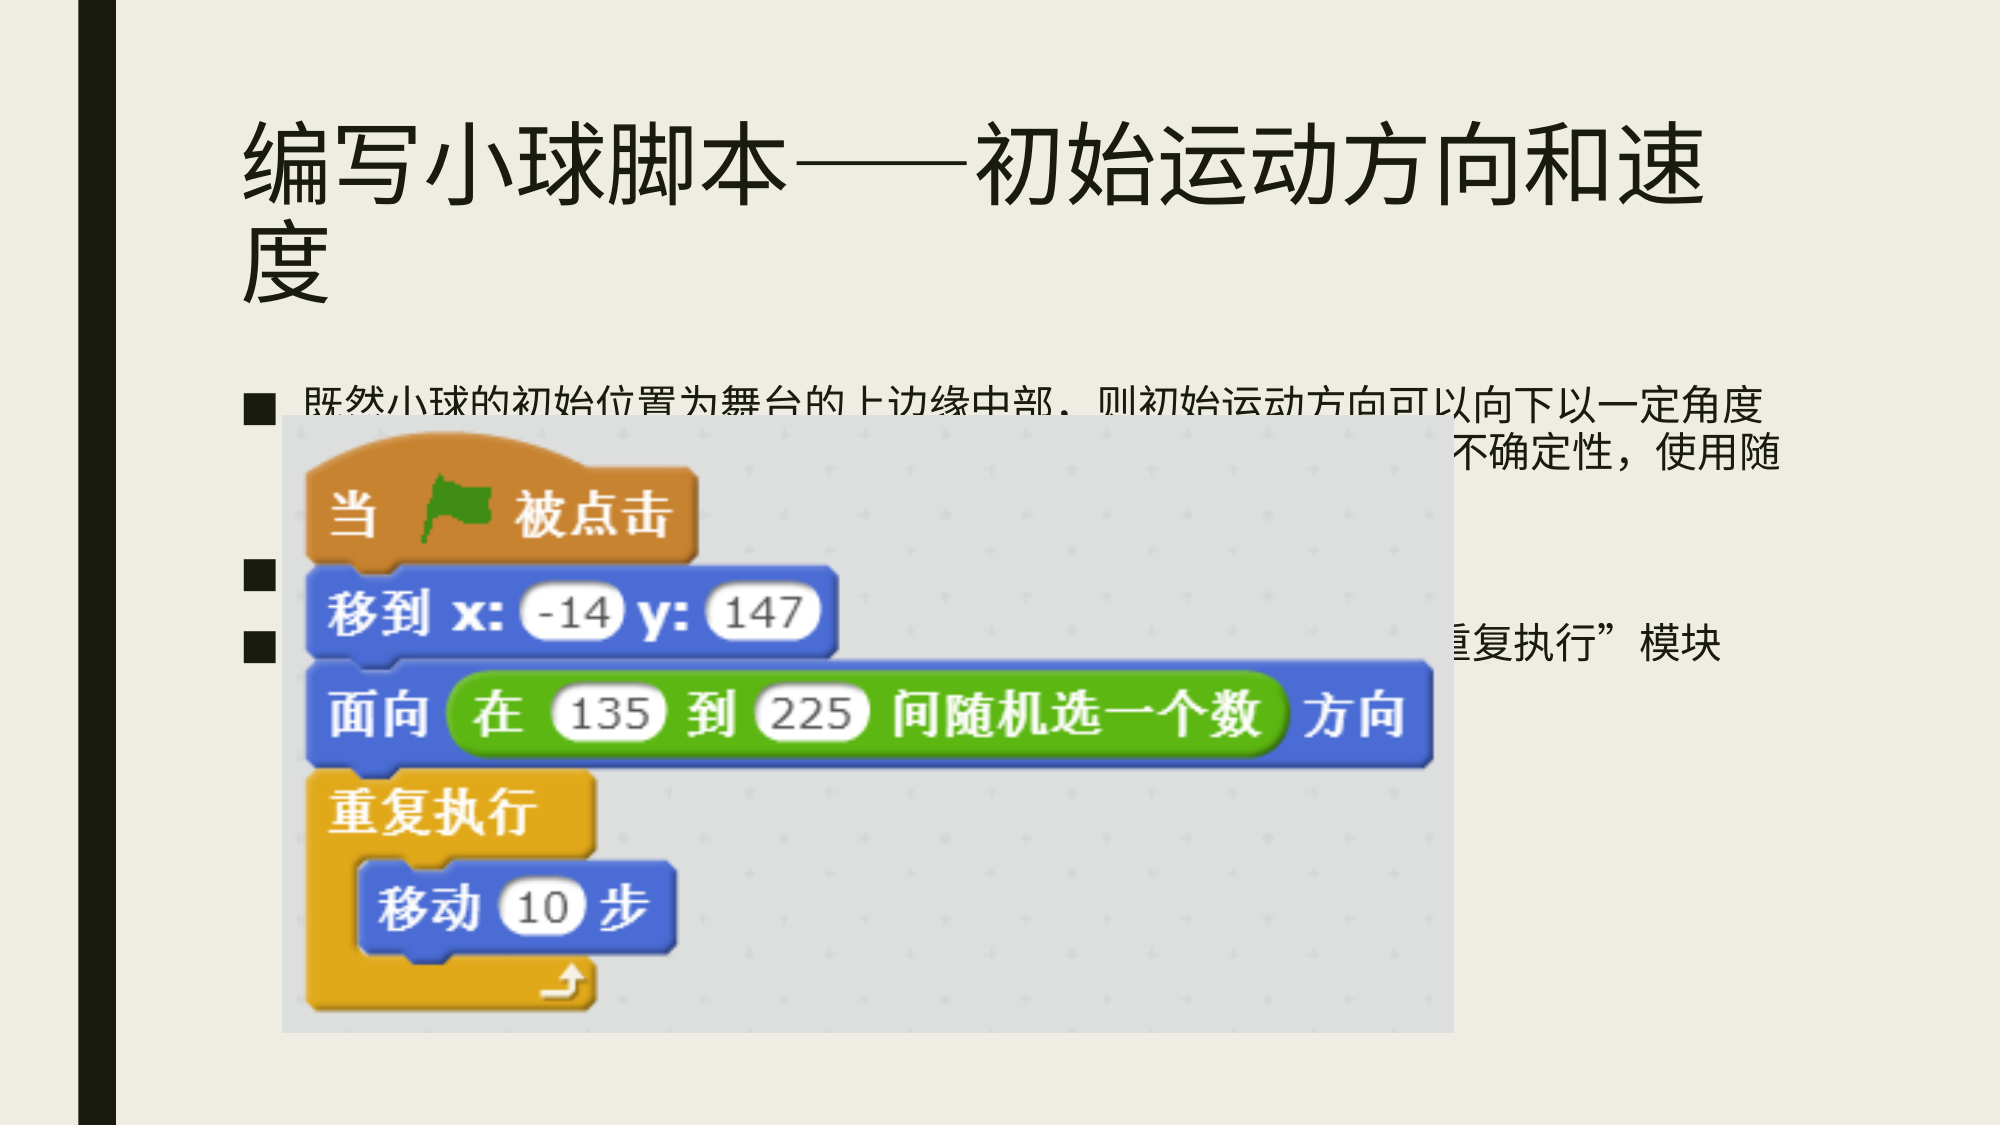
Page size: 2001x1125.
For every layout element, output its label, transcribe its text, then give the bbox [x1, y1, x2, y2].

list 既然小球的初始位置为舞台的上边缘中部，则初始运动方向可以向下以一定角度运动，则角度值范围为135度到225度之间，为了增加游戏的不确定性，使用随机数模块。 小球的运动用移动模块，步数越大则运动越快。 小球的运动是持续不断的，所以需要使用“控制”类目中的“重复执行”模块 [225, 375, 1800, 963]
title 编写小球脚本——初始运动方向和速度 [225, 112, 1800, 357]
picture [282, 415, 1454, 1033]
